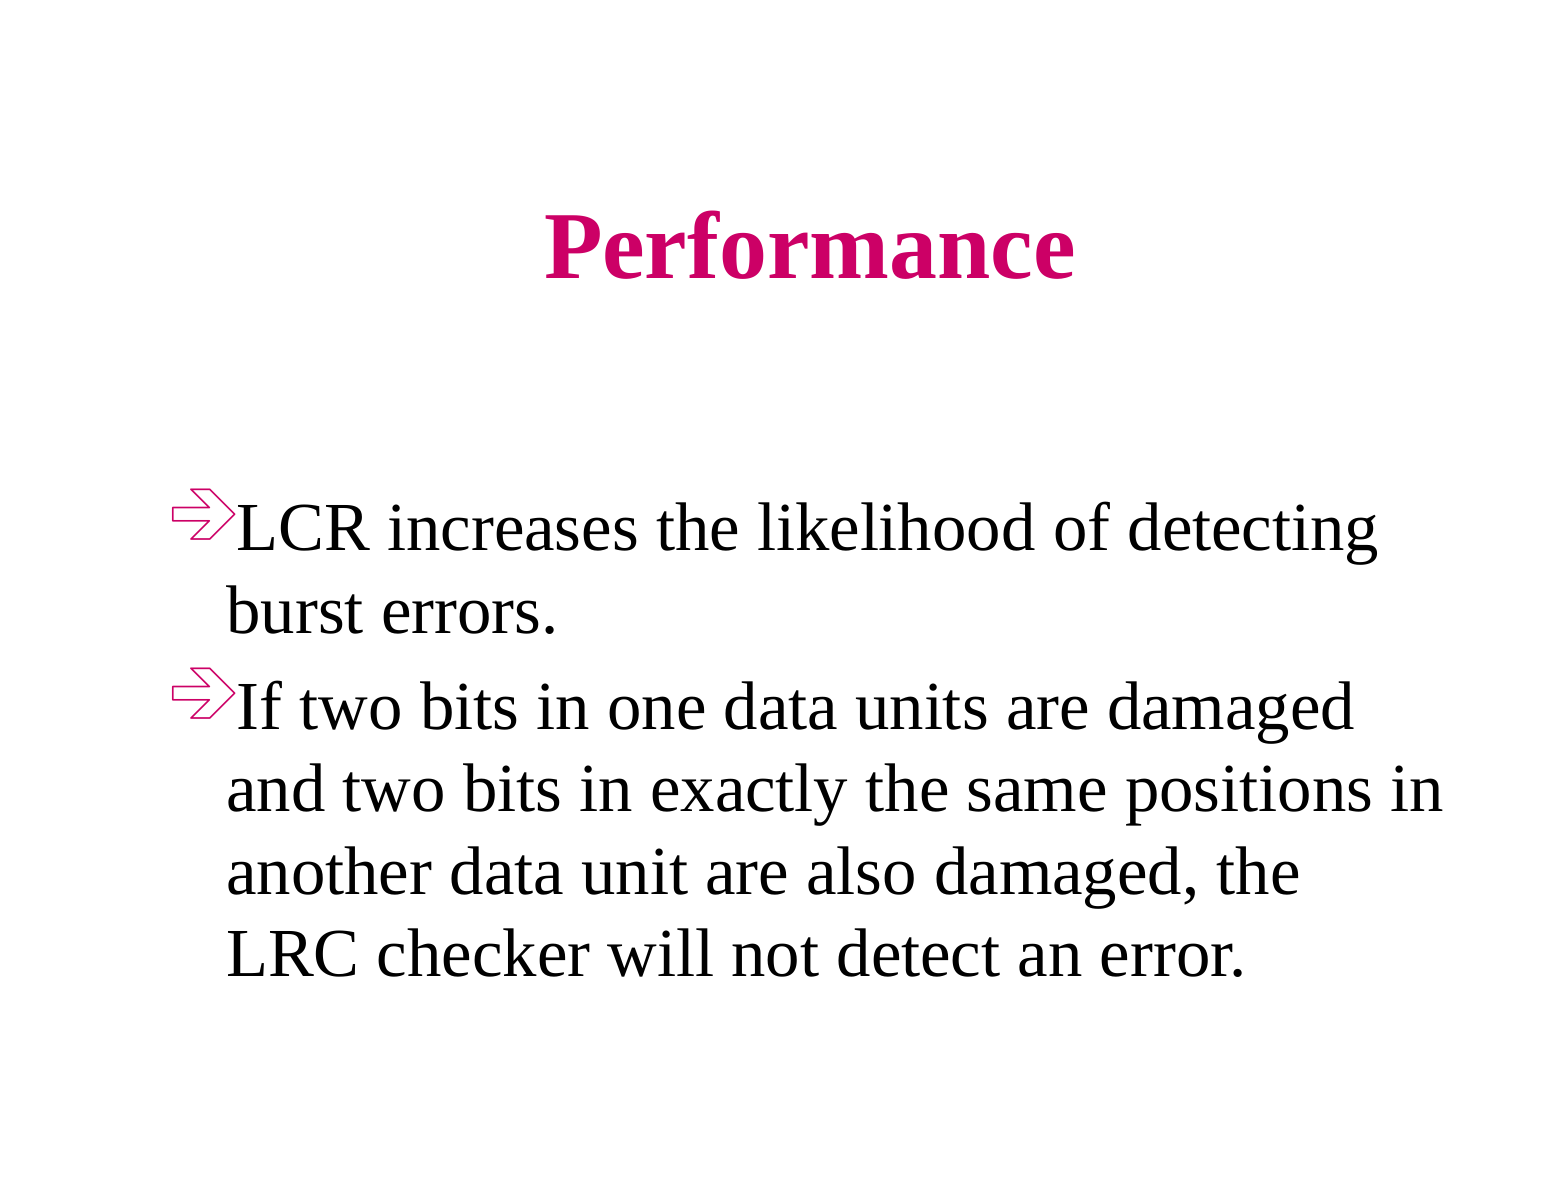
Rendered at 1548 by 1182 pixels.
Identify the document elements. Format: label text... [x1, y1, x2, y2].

text_box Performance [152, 142, 1468, 339]
text_box LCR increases the likelihood of detecting burst errors. If two bits in one data units are damaged and two bits in exactly the same positions in another data unit are also damaged, the LRC checker will not detect an error. [152, 378, 1468, 1088]
